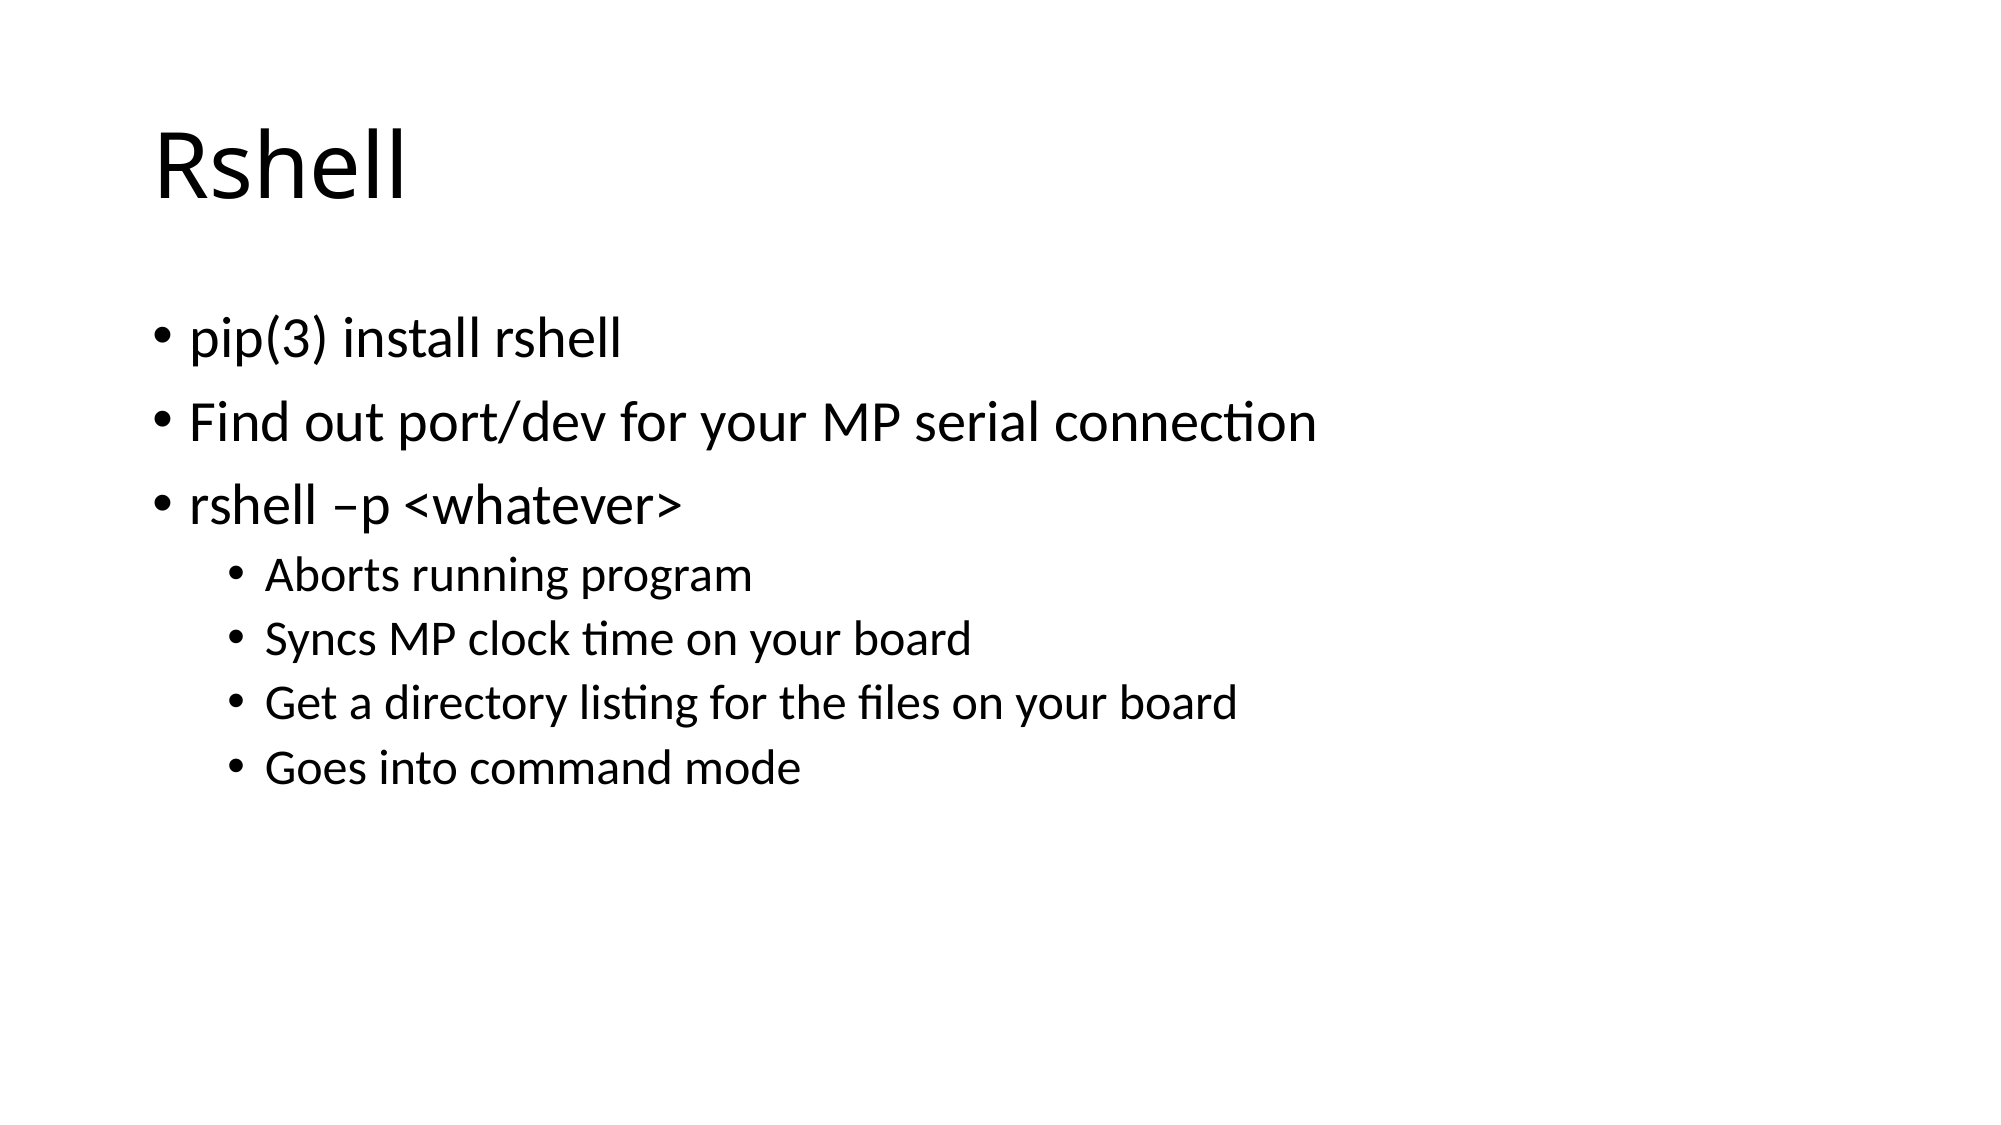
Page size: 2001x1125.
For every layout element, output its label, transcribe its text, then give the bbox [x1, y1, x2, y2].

title Rshell [137, 59, 1863, 278]
list pip(3) install rshell Find out port/dev for your MP serial connection rshell –p <whatever> Aborts running program Syncs MP clock time on your board Get a directory listing for the files on your board Goes into command mode [137, 299, 1863, 1014]
